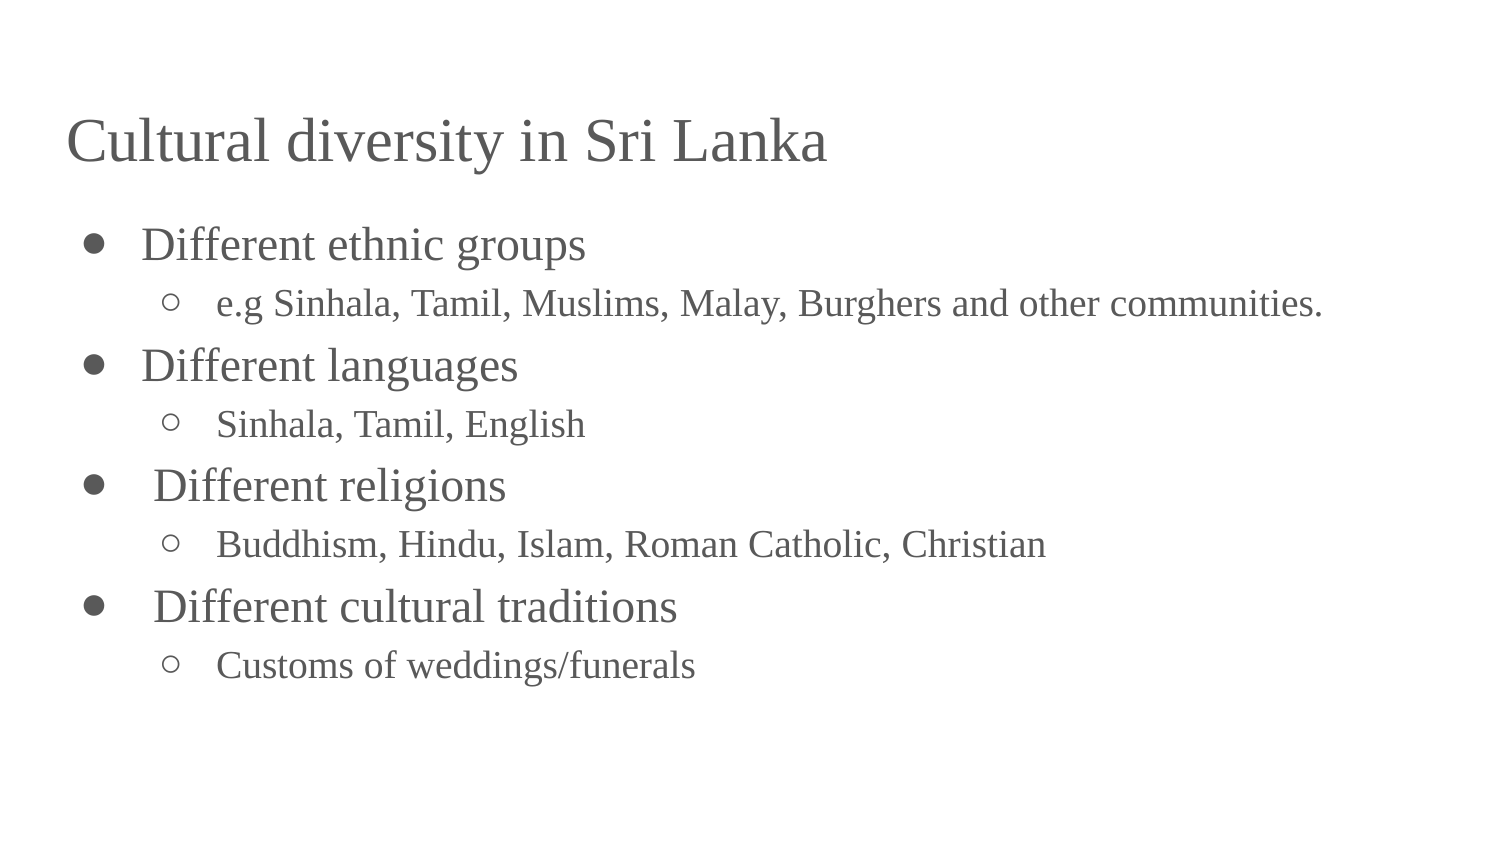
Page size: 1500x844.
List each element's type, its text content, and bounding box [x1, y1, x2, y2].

title Cultural diversity in Sri Lanka [51, 72, 1449, 167]
list Different ethnic groups e.g Sinhala, Tamil, Muslims, Malay, Burghers and other communities. Different languages Sinhala, Tamil, English Different religions Buddhism, Hindu, Islam, Roman Catholic, Christian Different cultural traditions Customs of weddings/funerals [51, 189, 1449, 750]
